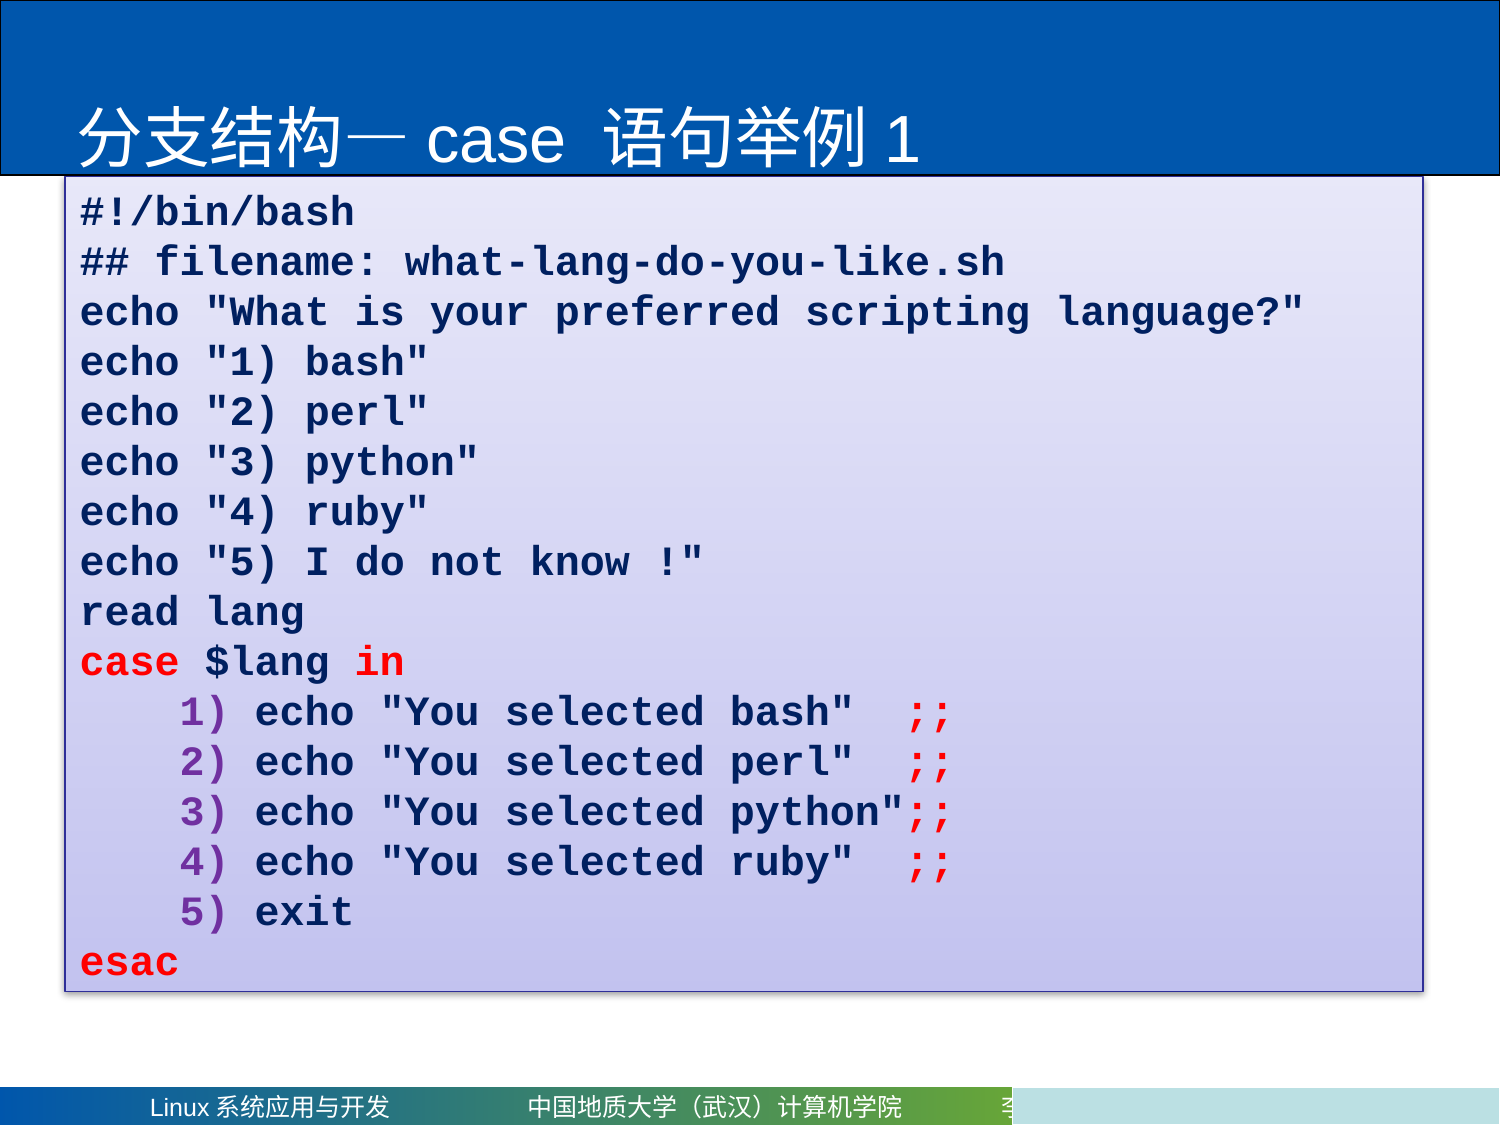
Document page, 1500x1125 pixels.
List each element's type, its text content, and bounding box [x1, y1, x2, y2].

text_box #!/bin/bash ## filename: what-lang-do-you-like.sh echo "What is your preferred scripting language?" echo "1) bash" echo "2) perl" echo "3) python" echo "4) ruby" echo "5) I do not know !" read lang case $lang in 1) echo "You selected bash" ;; 2) echo "You selected perl" ;; 3) echo "You selected python";; 4) echo "You selected ruby" ;; 5) exit esac [64, 176, 1424, 992]
slide_number [1074, 1024, 1425, 1100]
slide_number [75, 1024, 425, 1100]
title 分支结构—case 语句举例1 [61, 42, 1412, 177]
